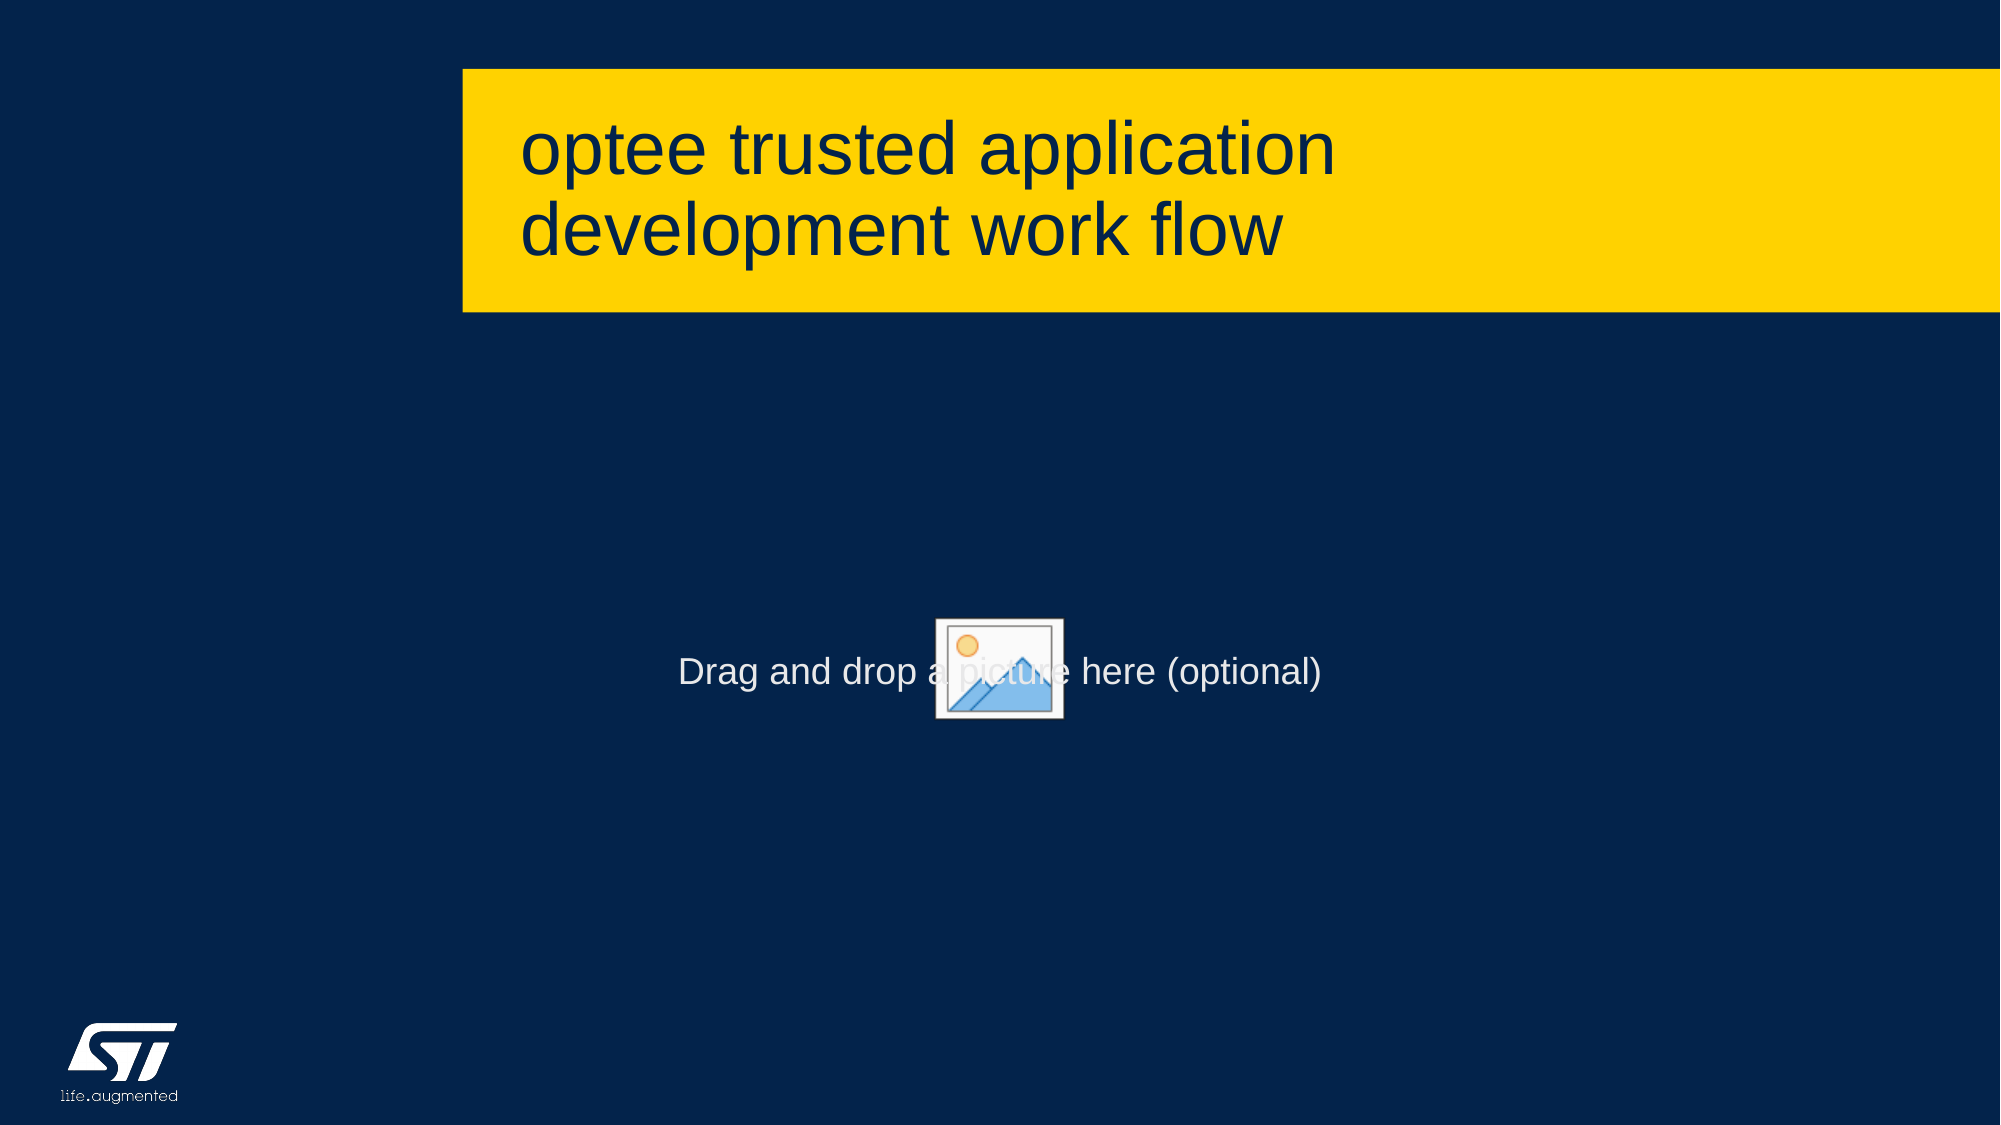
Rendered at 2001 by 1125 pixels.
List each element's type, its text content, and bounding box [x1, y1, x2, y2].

title optee trusted application development work flow [462, 68, 2000, 214]
picture [0, 214, 2000, 1125]
